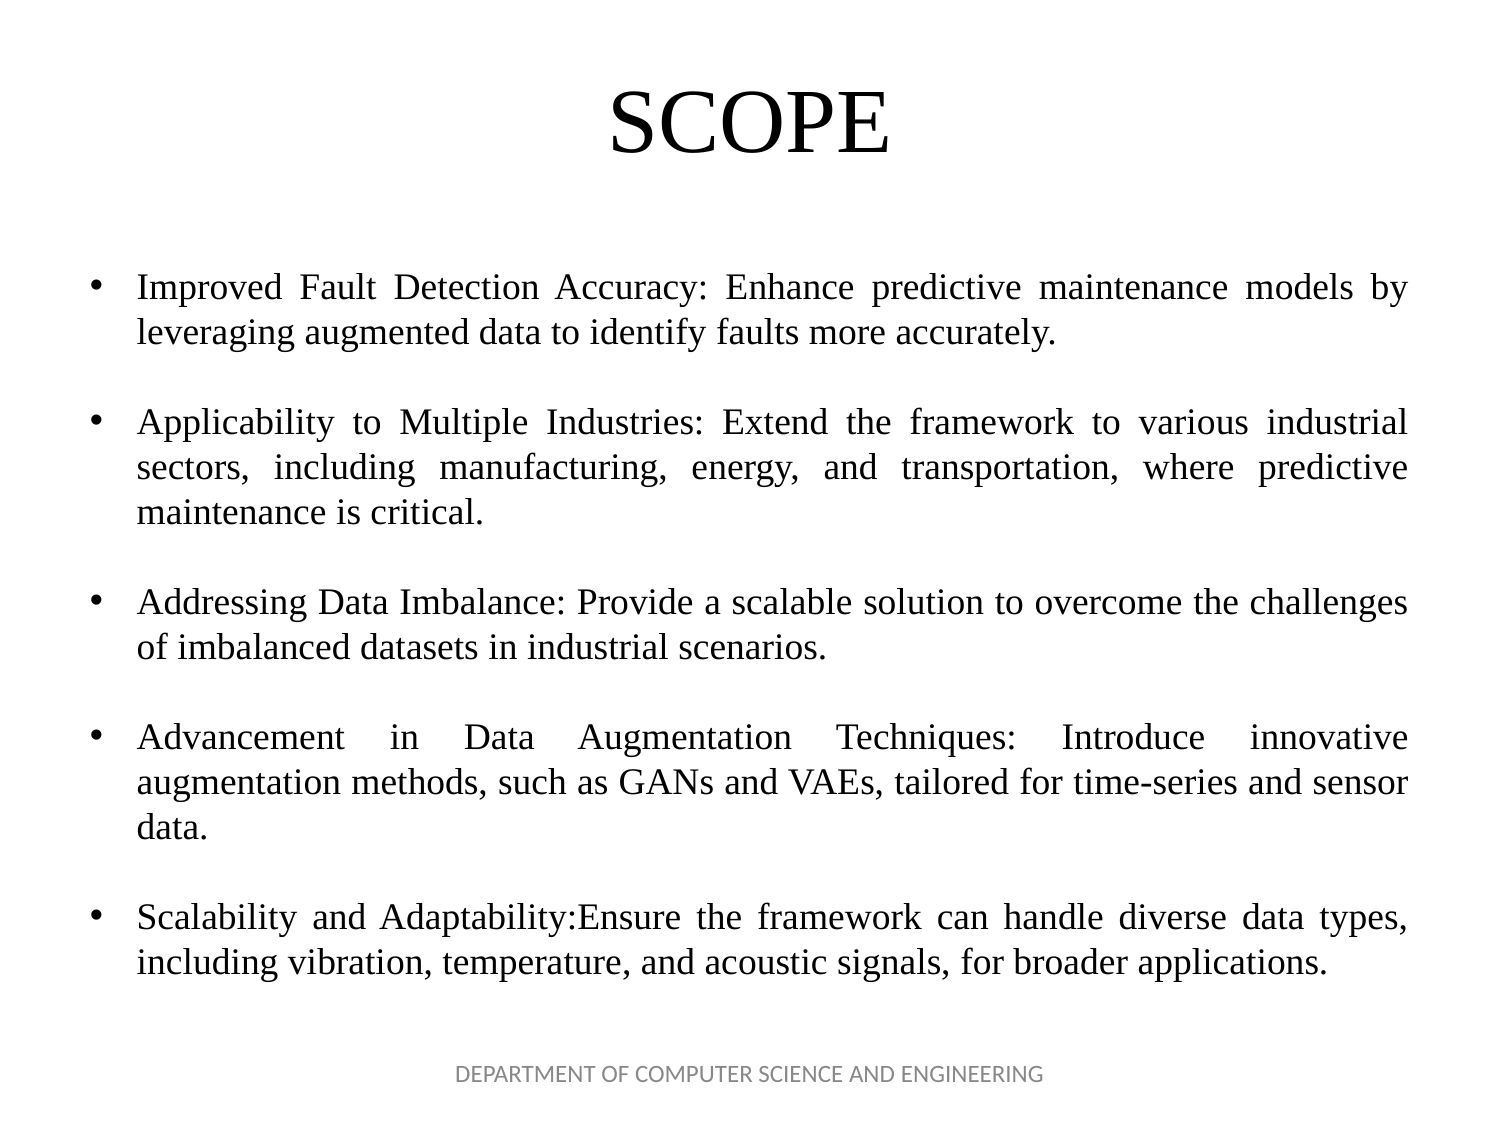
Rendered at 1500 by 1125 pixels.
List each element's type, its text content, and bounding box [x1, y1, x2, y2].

text_box Improved Fault Detection Accuracy: Enhance predictive maintenance models by leveraging augmented data to identify faults more accurately. Applicability to Multiple Industries: Extend the framework to various industrial sectors, including manufacturing, energy, and transportation, where predictive maintenance is critical. Addressing Data Imbalance: Provide a scalable solution to overcome the challenges of imbalanced datasets in industrial scenarios. Advancement in Data Augmentation Techniques: Introduce innovative augmentation methods, such as GANs and VAEs, tailored for time-series and sensor data. Scalability and Adaptability:Ensure the framework can handle diverse data types, including vibration, temperature, and acoustic signals, for broader applications. [74, 209, 1425, 990]
footer DEPARTMENT OF COMPUTER SCIENCE AND ENGINEERING [304, 1042, 1196, 1103]
title SCOPE [75, 22, 1425, 209]
